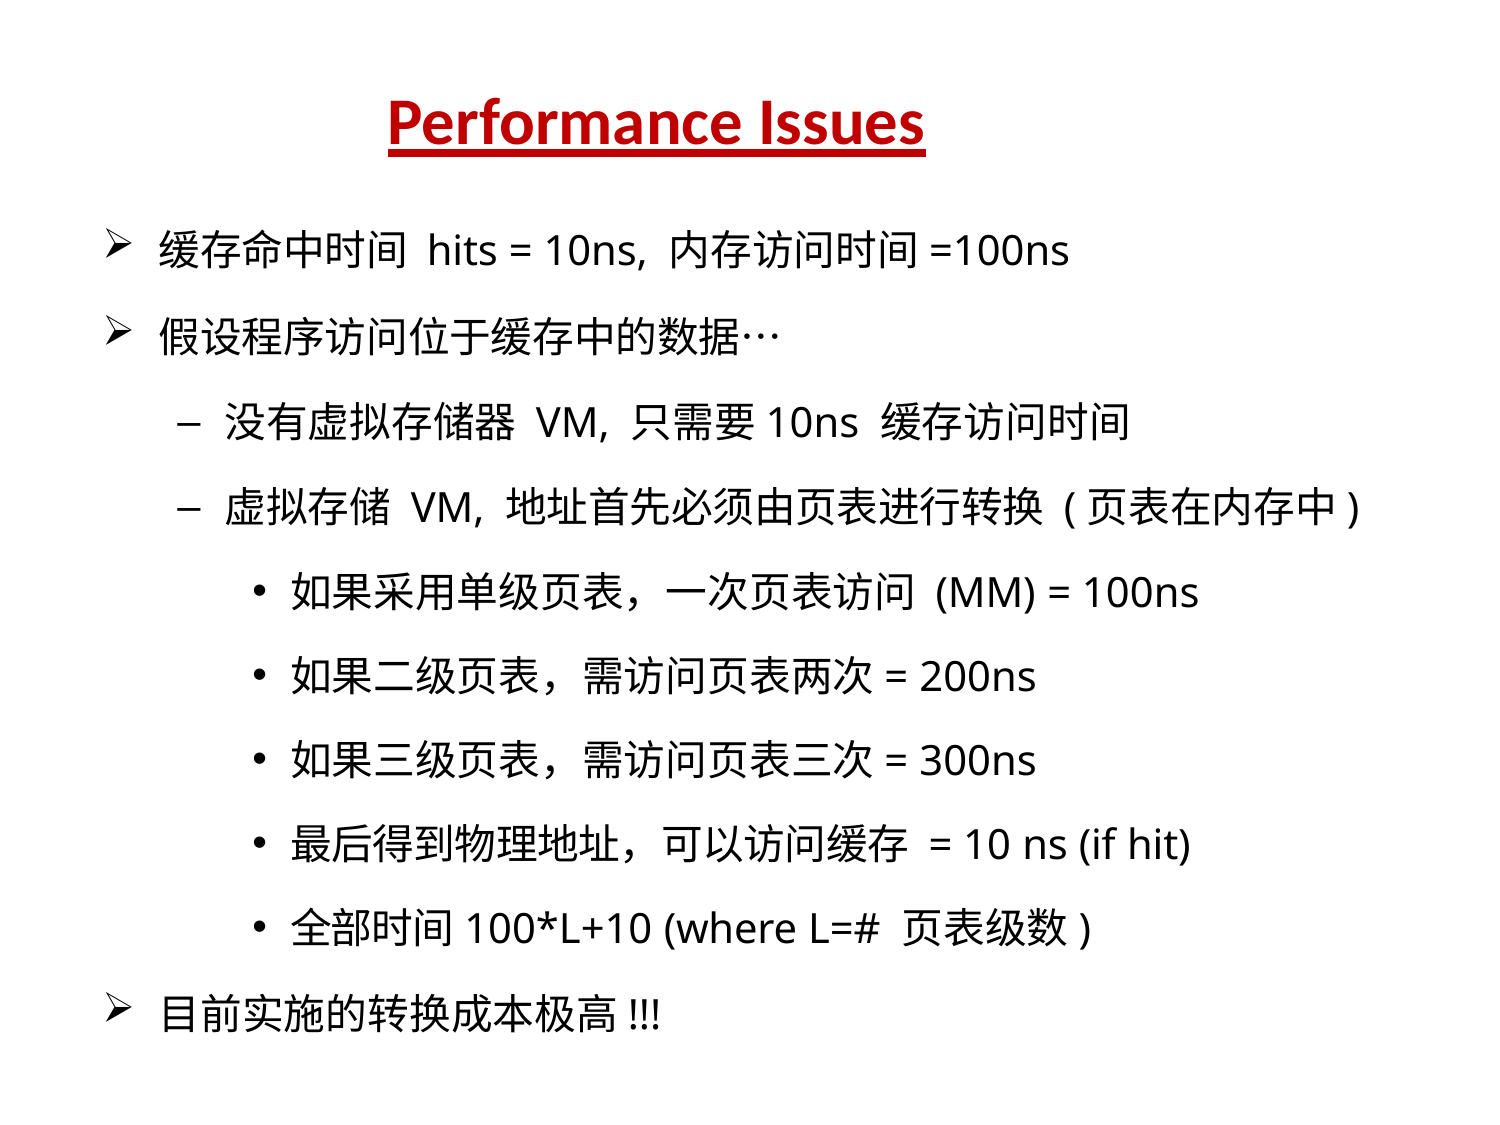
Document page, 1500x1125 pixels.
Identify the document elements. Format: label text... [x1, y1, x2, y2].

text_box 缓存命中时间 hits = 10ns, 内存访问时间=100ns 假设程序访问位于缓存中的数据… 没有虚拟存储器 VM, 只需要10ns 缓存访问时间 虚拟存储 VM, 地址首先必须由页表进行转换 (页表在内存中) 如果采用单级页表，一次页表访问 (MM) = 100ns 如果二级页表，需访问页表两次= 200ns 如果三级页表，需访问页表三次= 300ns 最后得到物理地址，可以访问缓存 = 10 ns (if hit) 全部时间100*L+10 (where L=# 页表级数) 目前实施的转换成本极高!!! [100, 184, 1449, 1038]
title Performance Issues [385, 75, 1115, 184]
